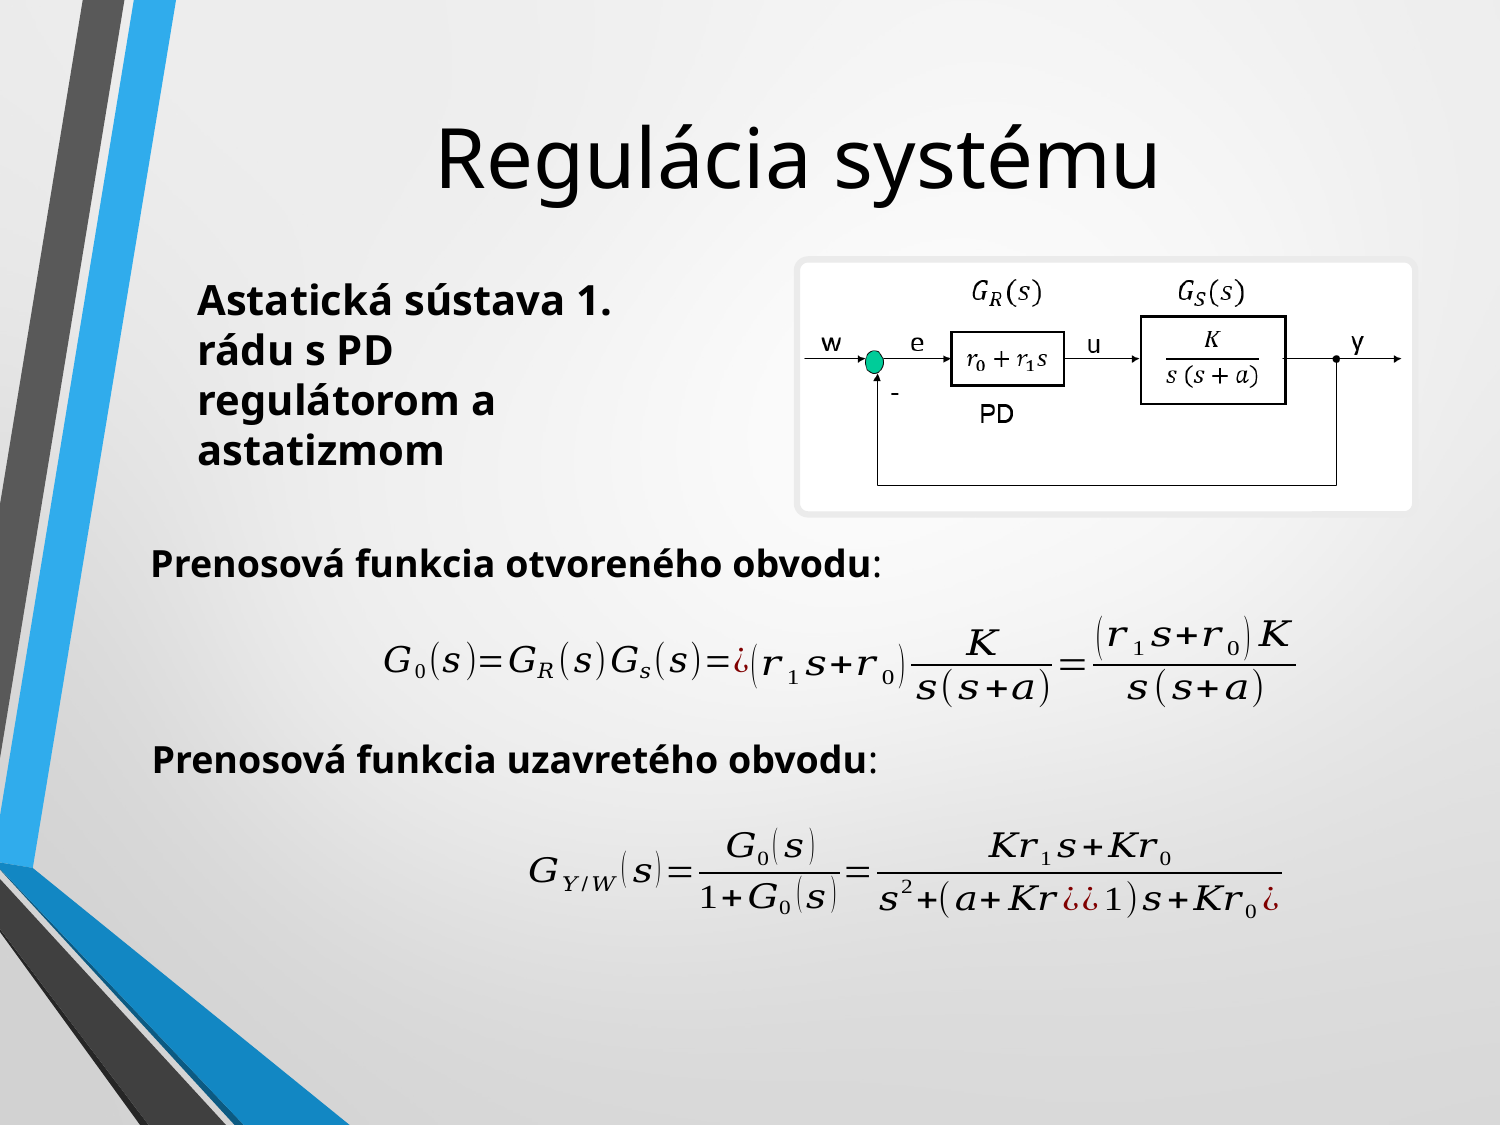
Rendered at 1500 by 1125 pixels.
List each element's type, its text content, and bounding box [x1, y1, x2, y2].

list Astatická sústava 1. rádu s PD regulátorom a astatizmom [182, 266, 660, 502]
text_box Prenosová funkcia uzavretého obvodu: [136, 728, 893, 789]
text_box Prenosová funkcia otvoreného obvodu: [135, 532, 897, 593]
title Regulácia systému [182, 91, 1416, 218]
picture [796, 259, 1416, 515]
